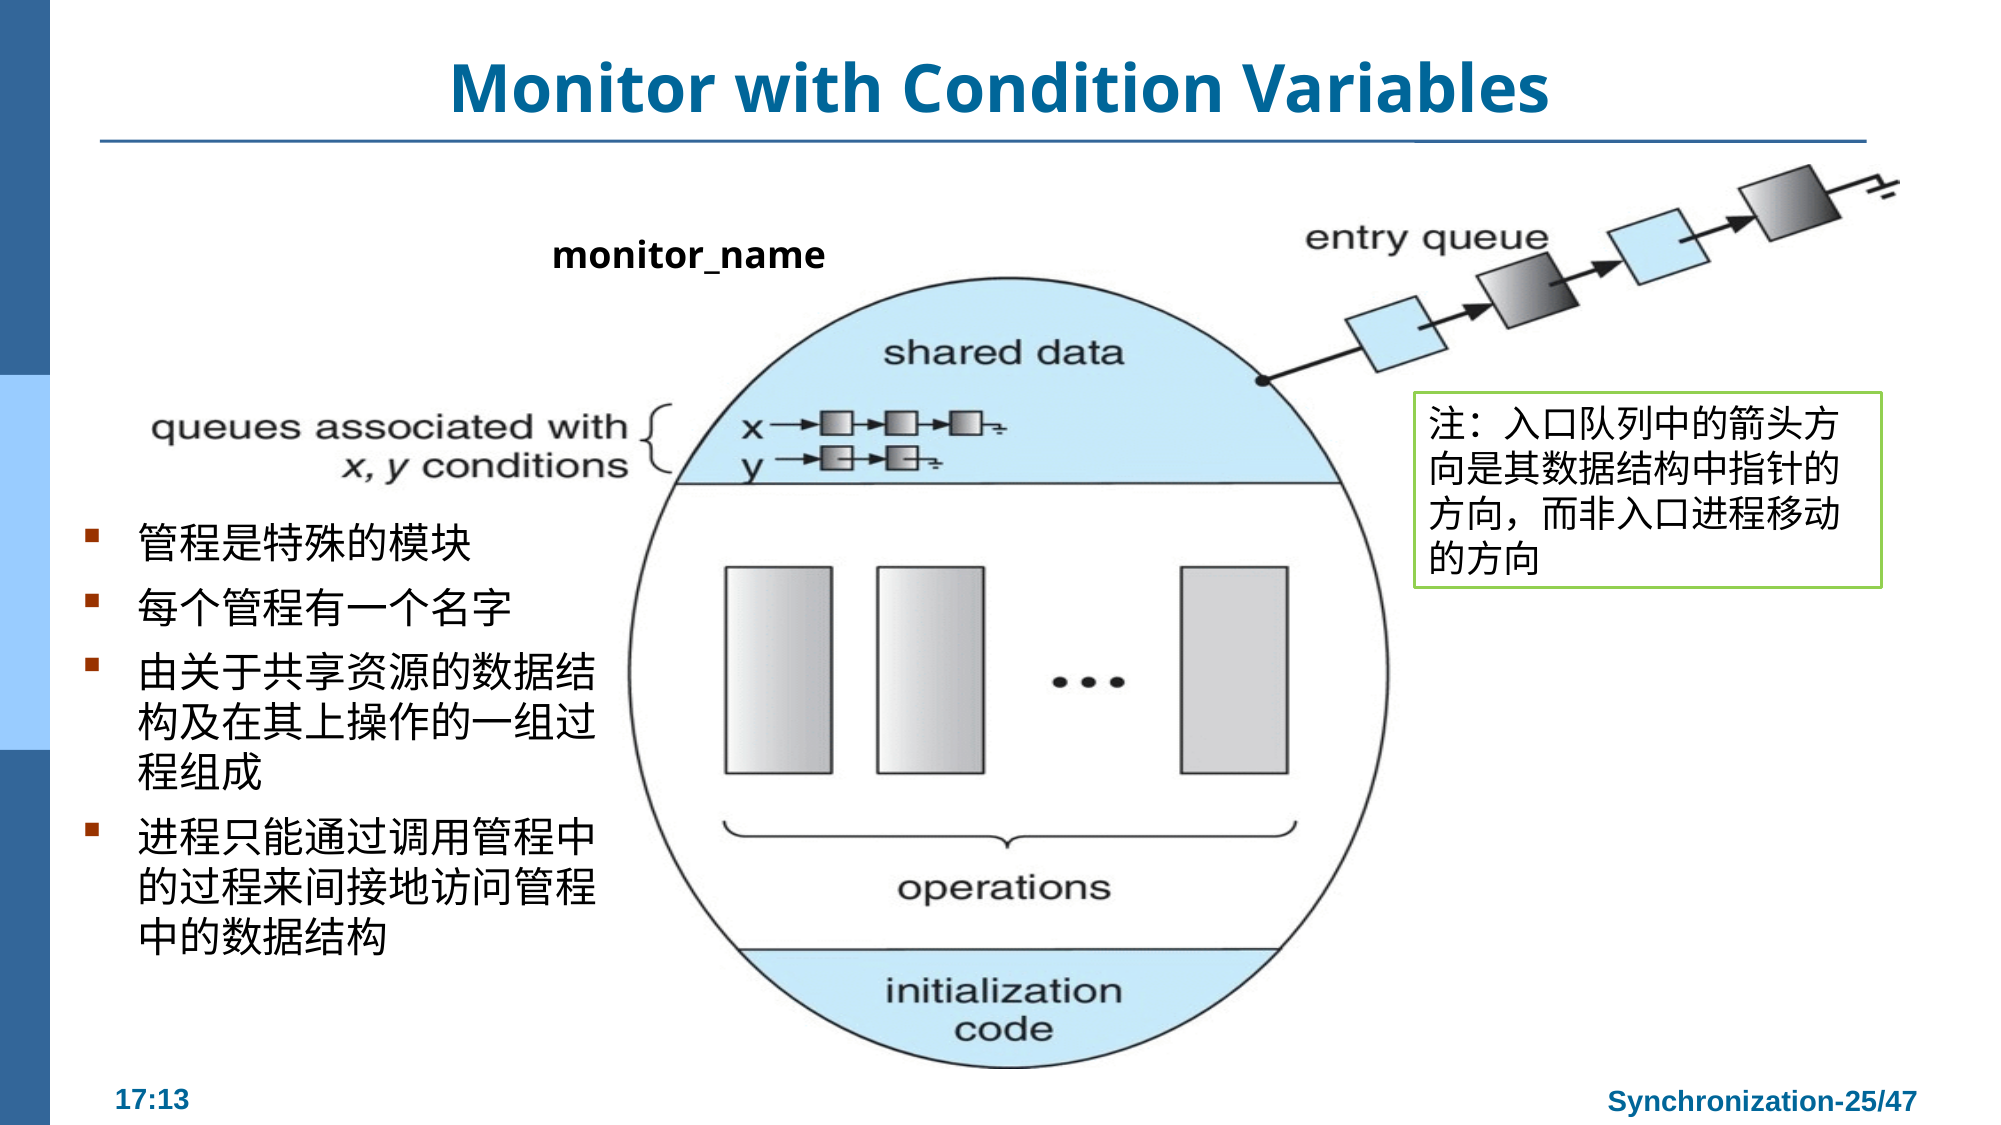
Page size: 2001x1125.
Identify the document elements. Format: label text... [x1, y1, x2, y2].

picture [151, 164, 1901, 1069]
title Monitor with Condition Variables [99, 38, 1900, 133]
text_box 管程是特殊的模块 每个管程有一个名字 由关于共享资源的数据结构及在其上操作的一组过程组成 进程只能通过调用管程中的过程来间接地访问管程中的数据结构 [66, 509, 146, 1047]
